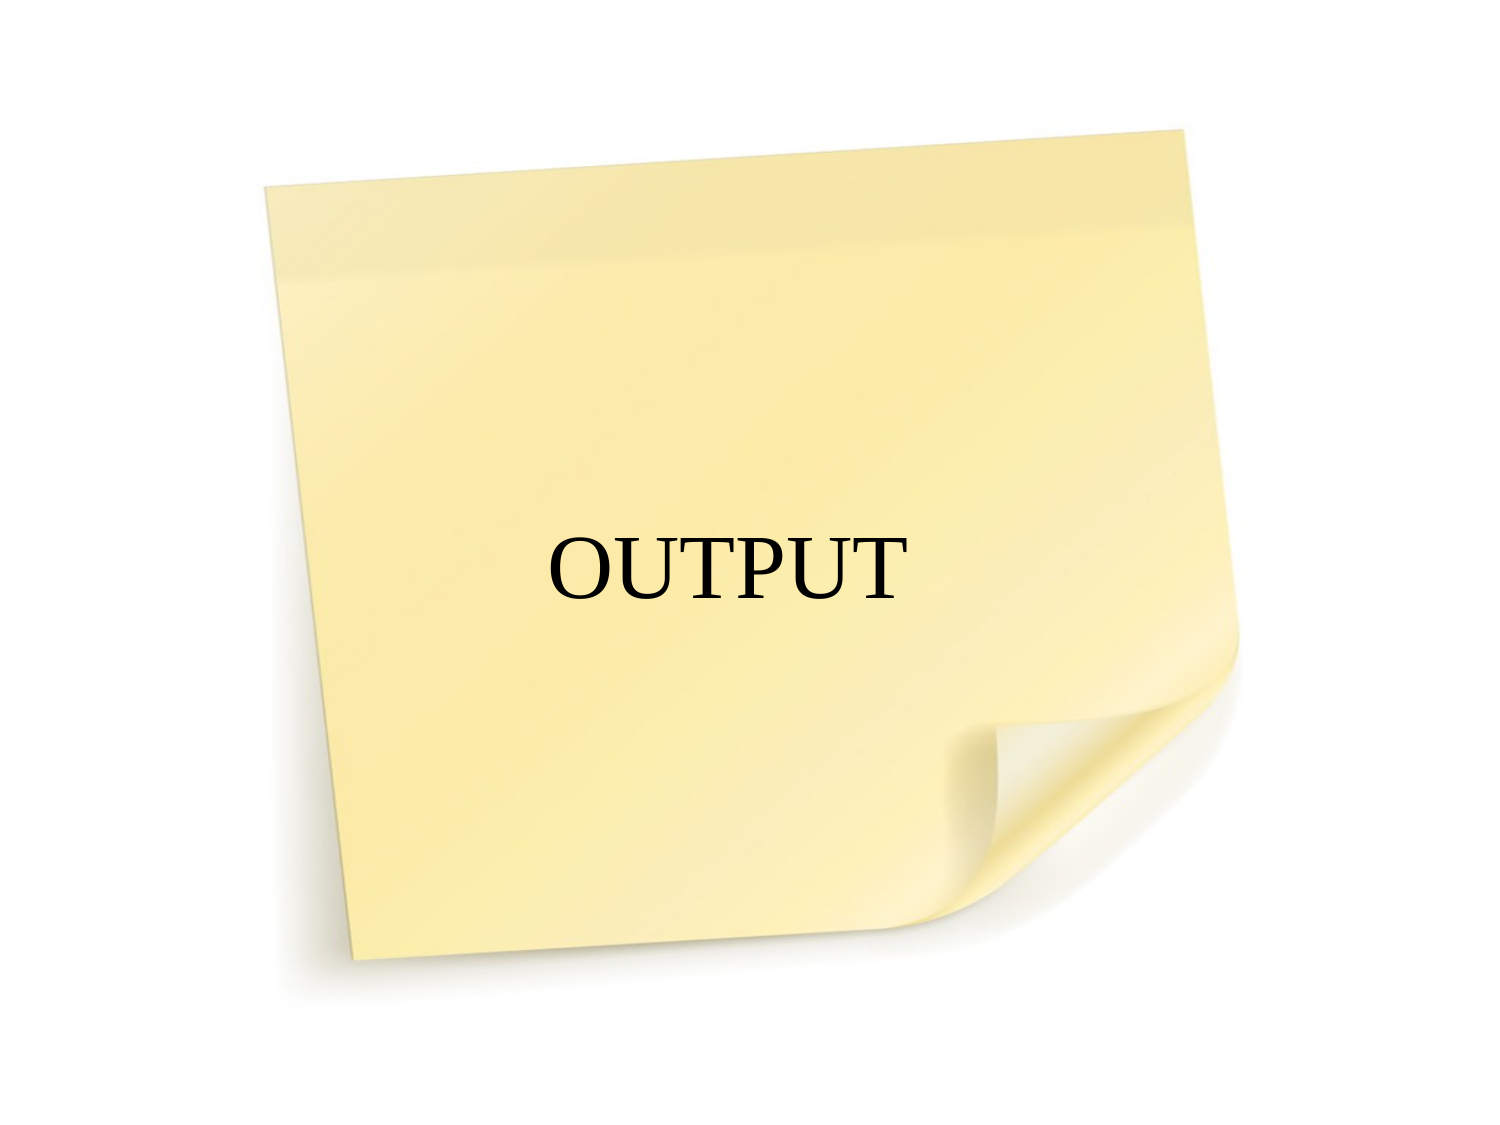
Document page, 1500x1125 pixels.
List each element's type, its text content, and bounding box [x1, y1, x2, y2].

picture [0, 0, 1500, 1125]
title OUTPUT [53, 468, 1404, 656]
